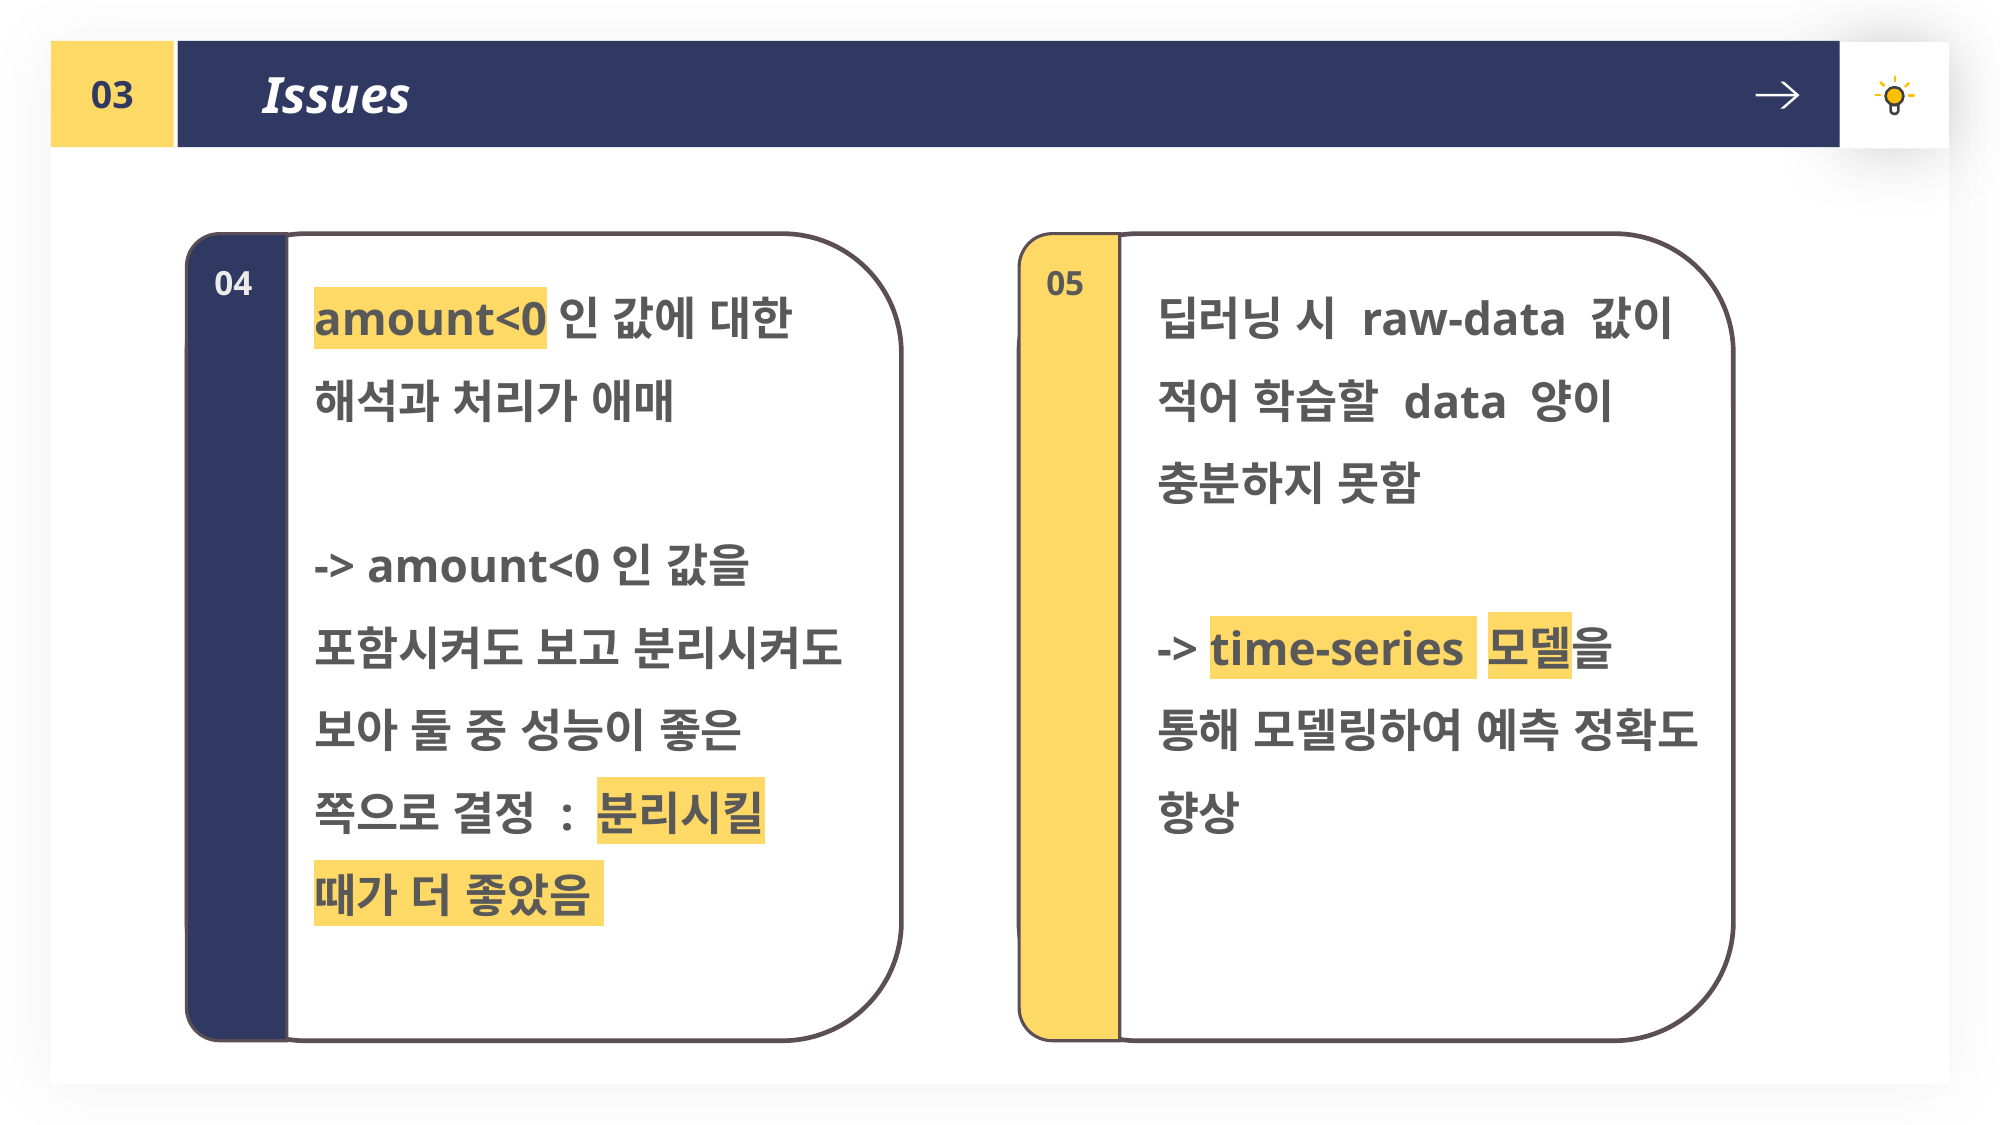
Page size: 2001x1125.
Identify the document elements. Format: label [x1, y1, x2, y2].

text_box [50, 40, 1950, 1085]
